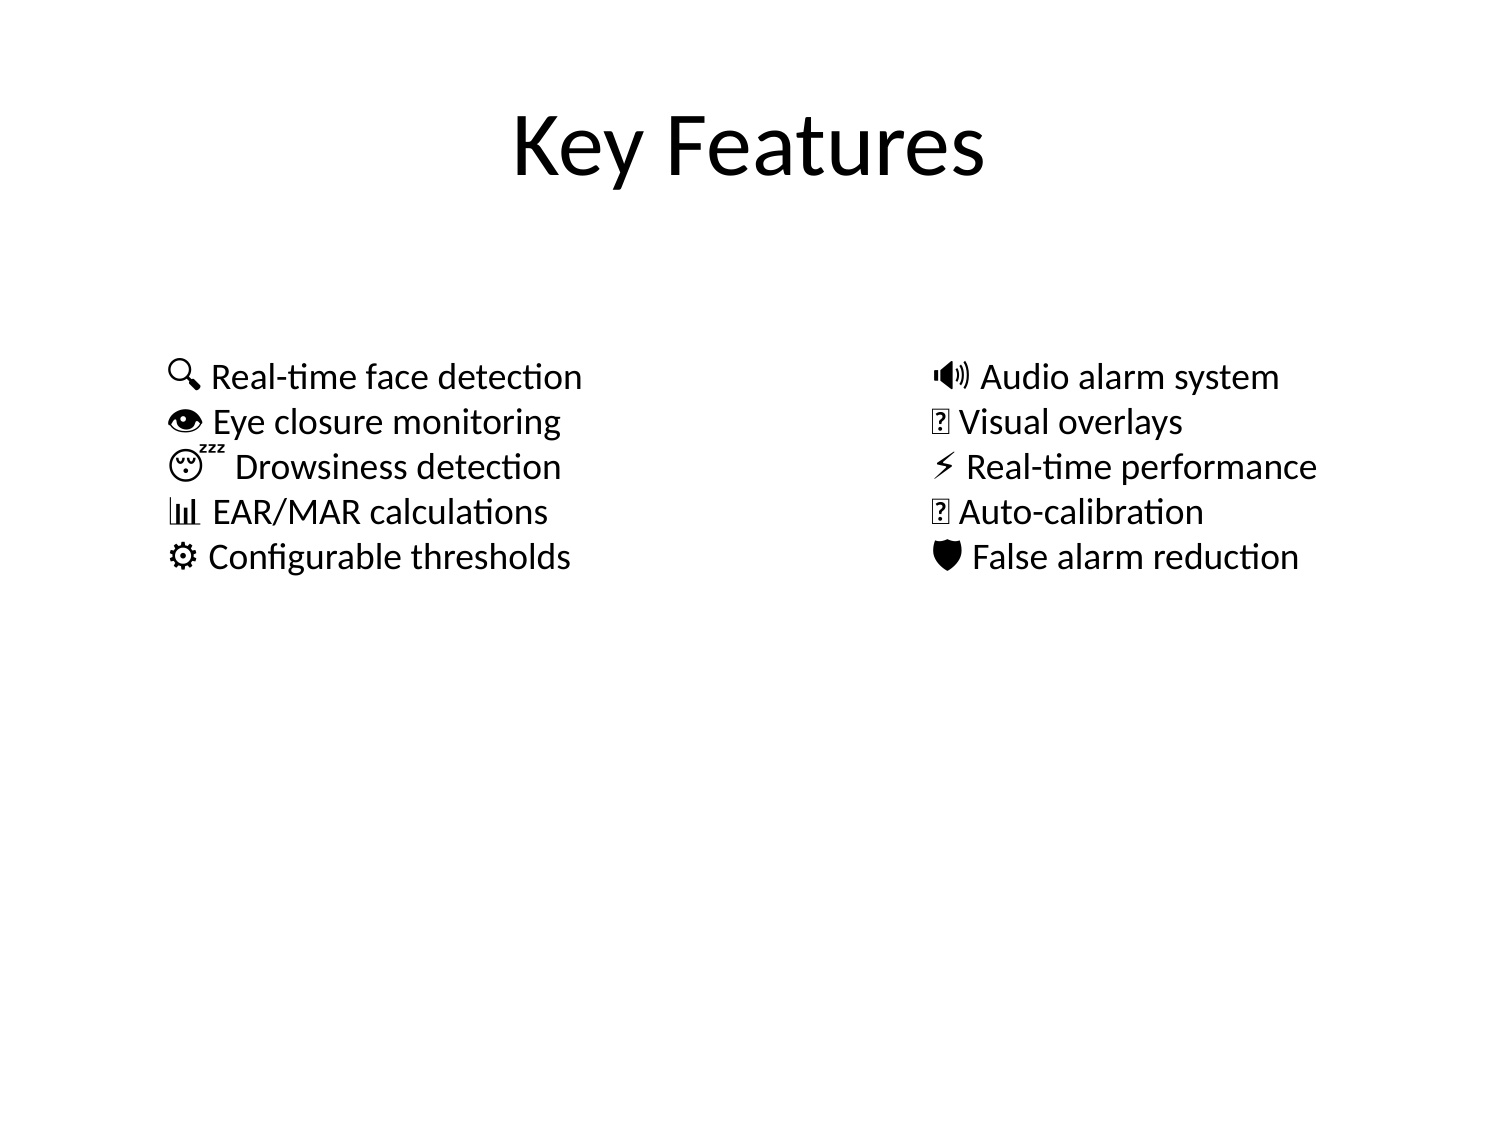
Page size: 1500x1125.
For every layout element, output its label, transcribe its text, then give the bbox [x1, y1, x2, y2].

text_box 🔊 Audio alarm system 📱 Visual overlays ⚡ Real-time performance 🔄 Auto-calibration 🛡️ False alarm reduction [916, 299, 1334, 585]
text_box 🔍 Real-time face detection 👁️ Eye closure monitoring 😴 Drowsiness detection 📊 EAR/MAR calculations ⚙️ Configurable thresholds [151, 299, 599, 585]
title Key Features [75, 45, 1425, 233]
